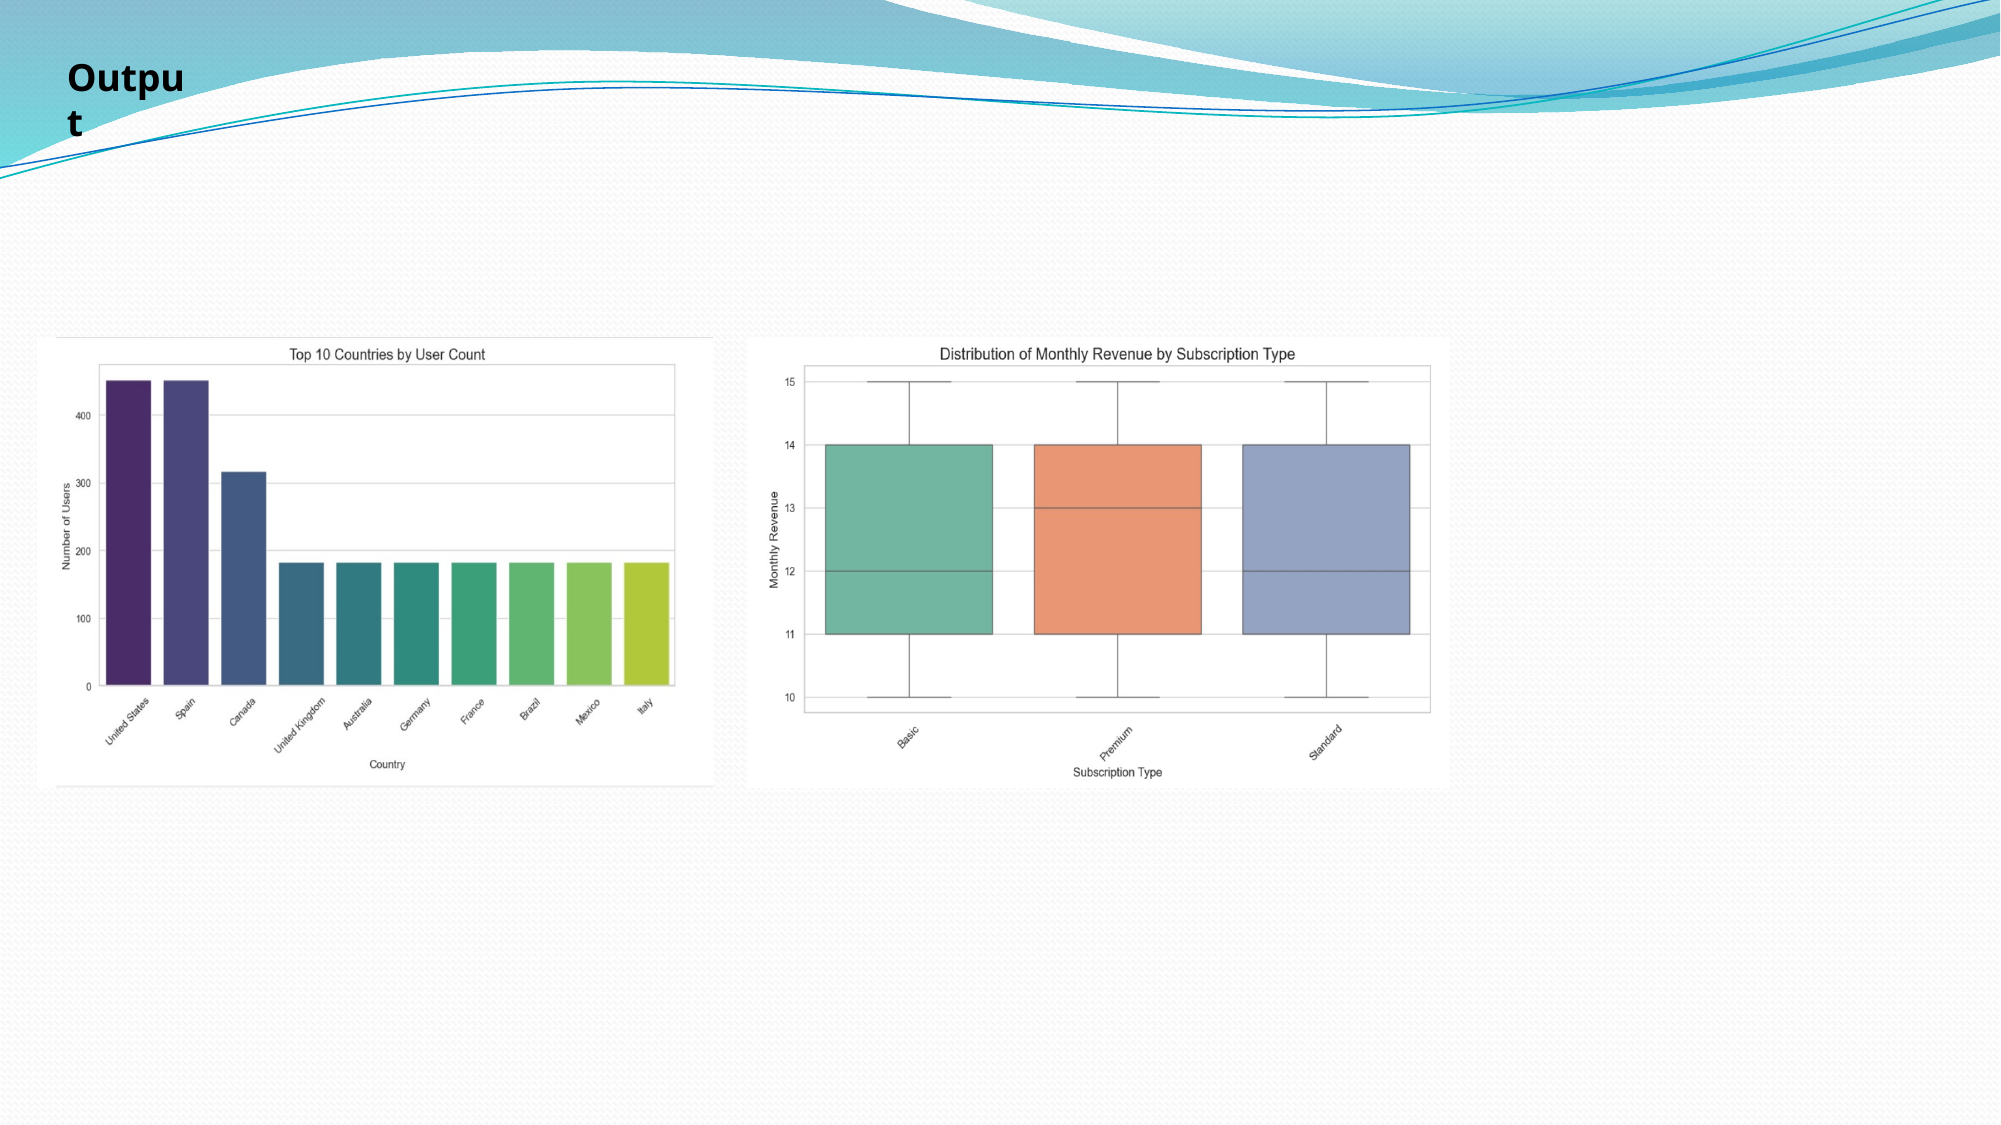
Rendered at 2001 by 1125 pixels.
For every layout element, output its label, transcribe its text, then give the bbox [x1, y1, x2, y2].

text_box Output [64, 51, 198, 144]
picture [746, 337, 1451, 788]
picture [37, 337, 713, 788]
